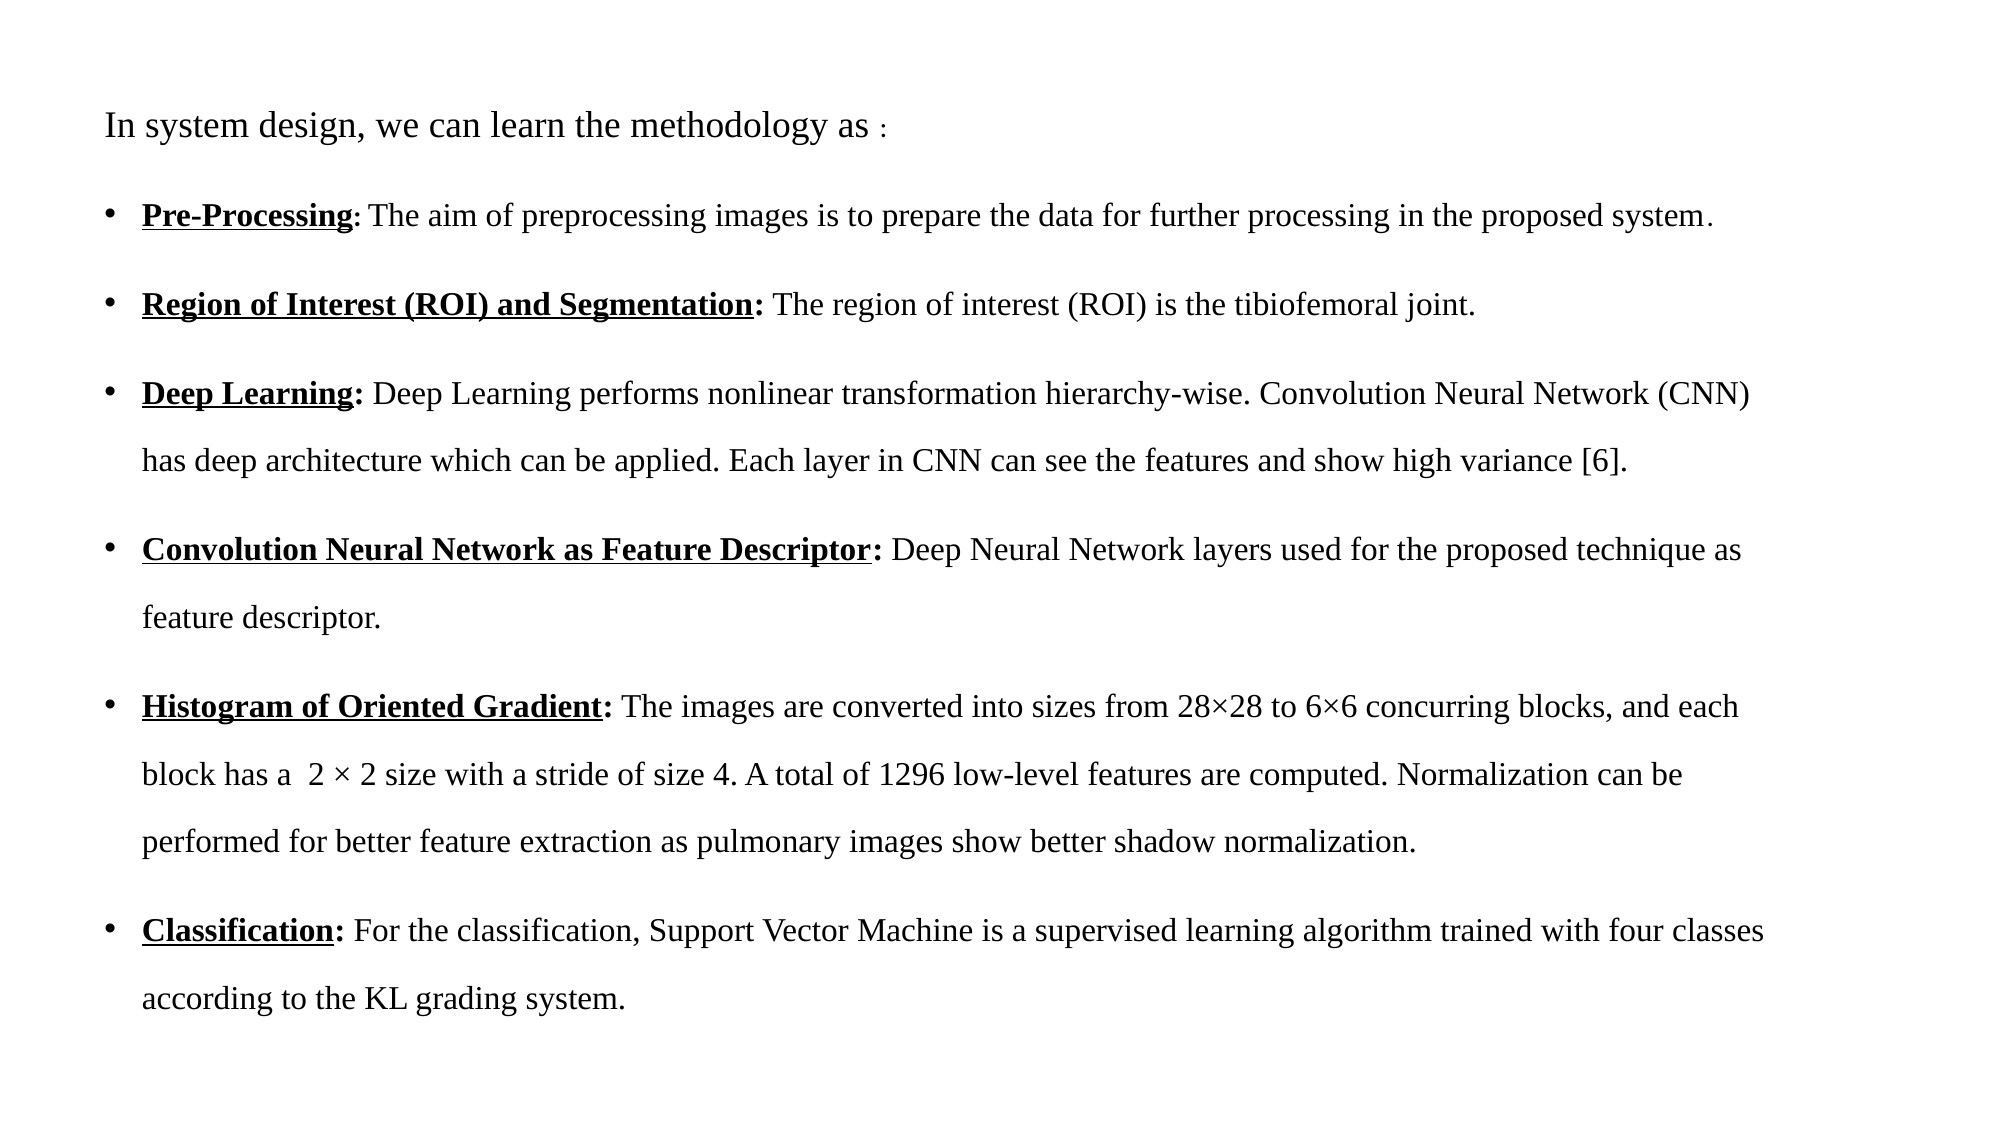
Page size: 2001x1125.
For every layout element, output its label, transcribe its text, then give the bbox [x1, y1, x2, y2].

list In system design, we can learn the methodology as : Pre-Processing: The aim of preprocessing images is to prepare the data for further processing in the proposed system. Region of Interest (ROI) and Segmentation: The region of interest (ROI) is the tibiofemoral joint. Deep Learning: Deep Learning performs nonlinear transformation hierarchy-wise. Convolution Neural Network (CNN) has deep architecture which can be applied. Each layer in CNN can see the features and show high variance [6]. Convolution Neural Network as Feature Descriptor: Deep Neural Network layers used for the proposed technique as feature descriptor. Histogram of Oriented Gradient: The images are converted into sizes from 28×28 to 6×6 concurring blocks, and each block has a 2 × 2 size with a stride of size 4. A total of 1296 low-level features are computed. Normalization can be performed for better feature extraction as pulmonary images show better shadow normalization. Classification: For the classification, Support Vector Machine is a supervised learning algorithm trained with four classes according to the KL grading system. [89, 60, 1815, 775]
